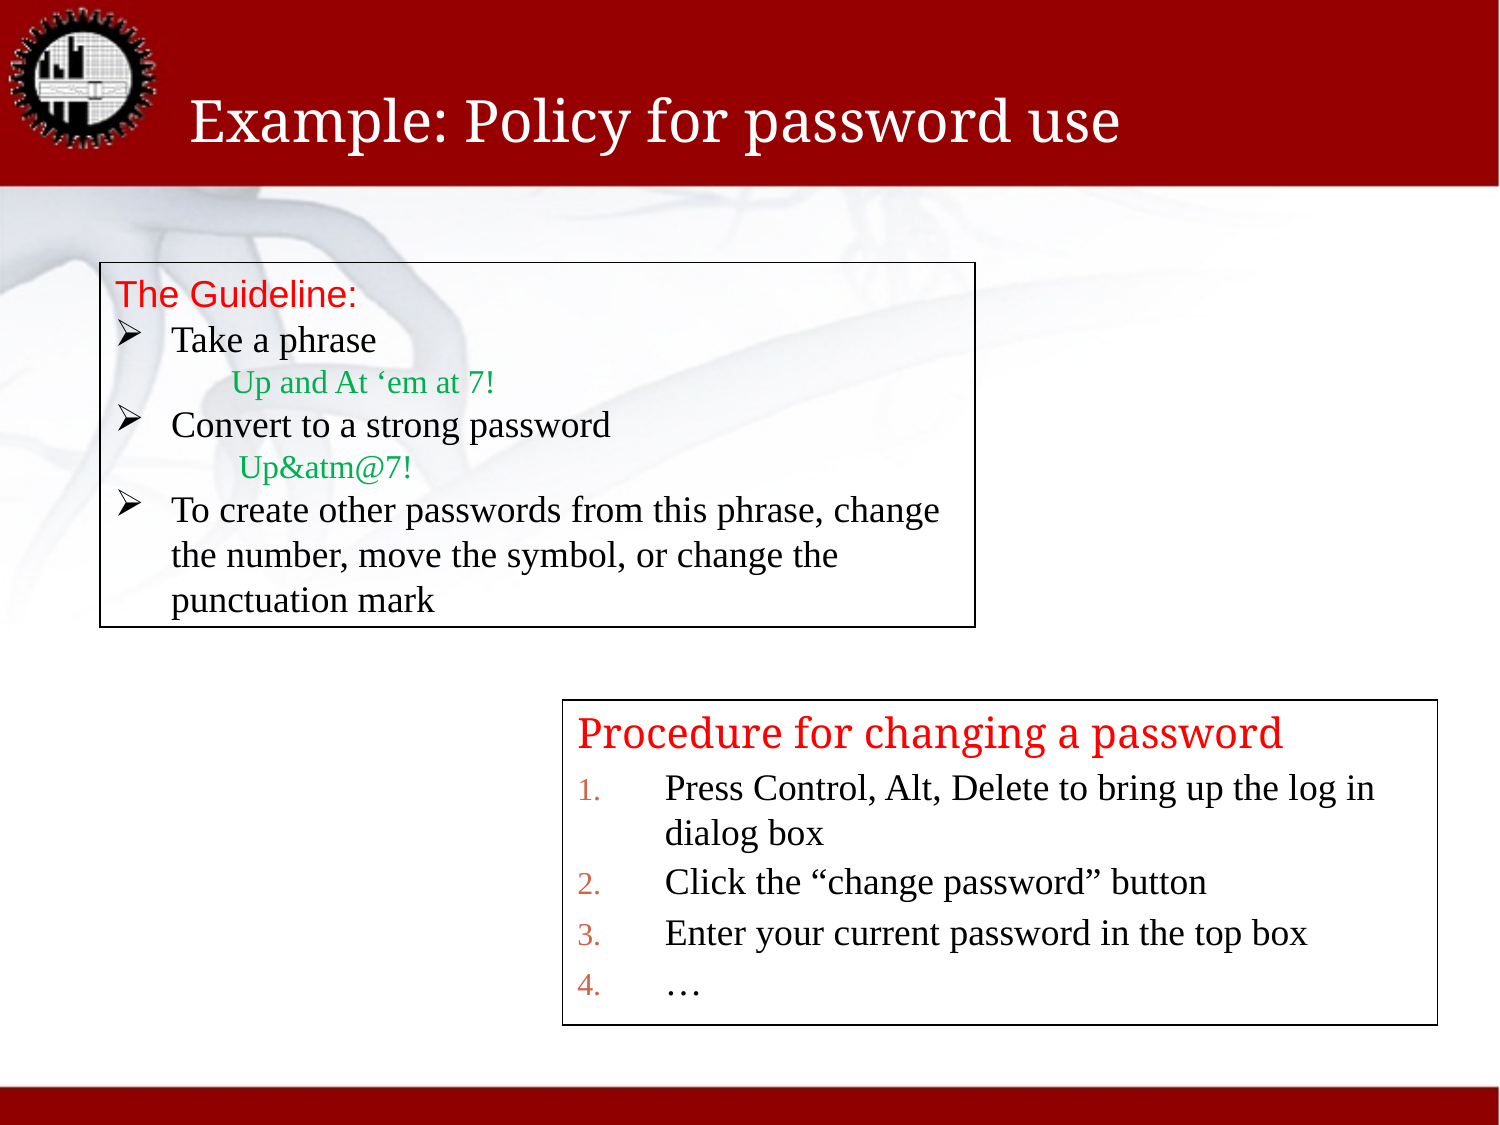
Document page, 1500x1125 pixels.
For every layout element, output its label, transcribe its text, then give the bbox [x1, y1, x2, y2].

picture [0, 0, 1500, 1125]
text_box The Guideline: Take a phrase Up and At ‘em at 7! Convert to a strong password Up&atm@7! To create other passwords from this phrase, change the number, move the symbol, or change the punctuation mark [99, 262, 975, 627]
text_box Procedure for changing a password Press Control, Alt, Delete to bring up the log in dialog box Click the “change password” button Enter your current password in the top box … [562, 699, 1438, 1025]
title Example: Policy for password use [174, 37, 1450, 163]
